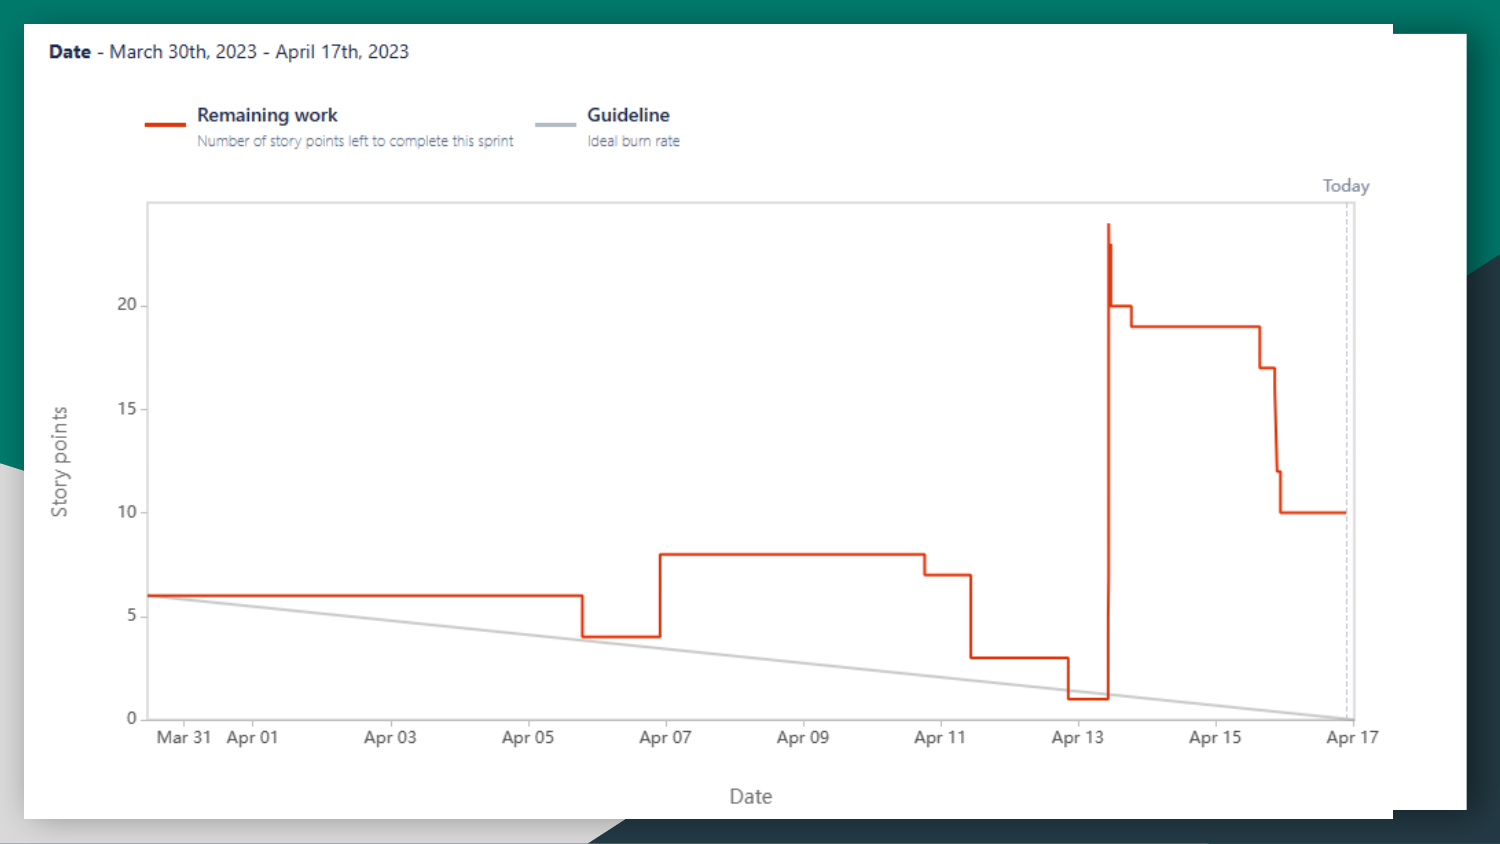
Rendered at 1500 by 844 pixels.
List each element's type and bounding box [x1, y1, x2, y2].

picture [24, 24, 1393, 819]
